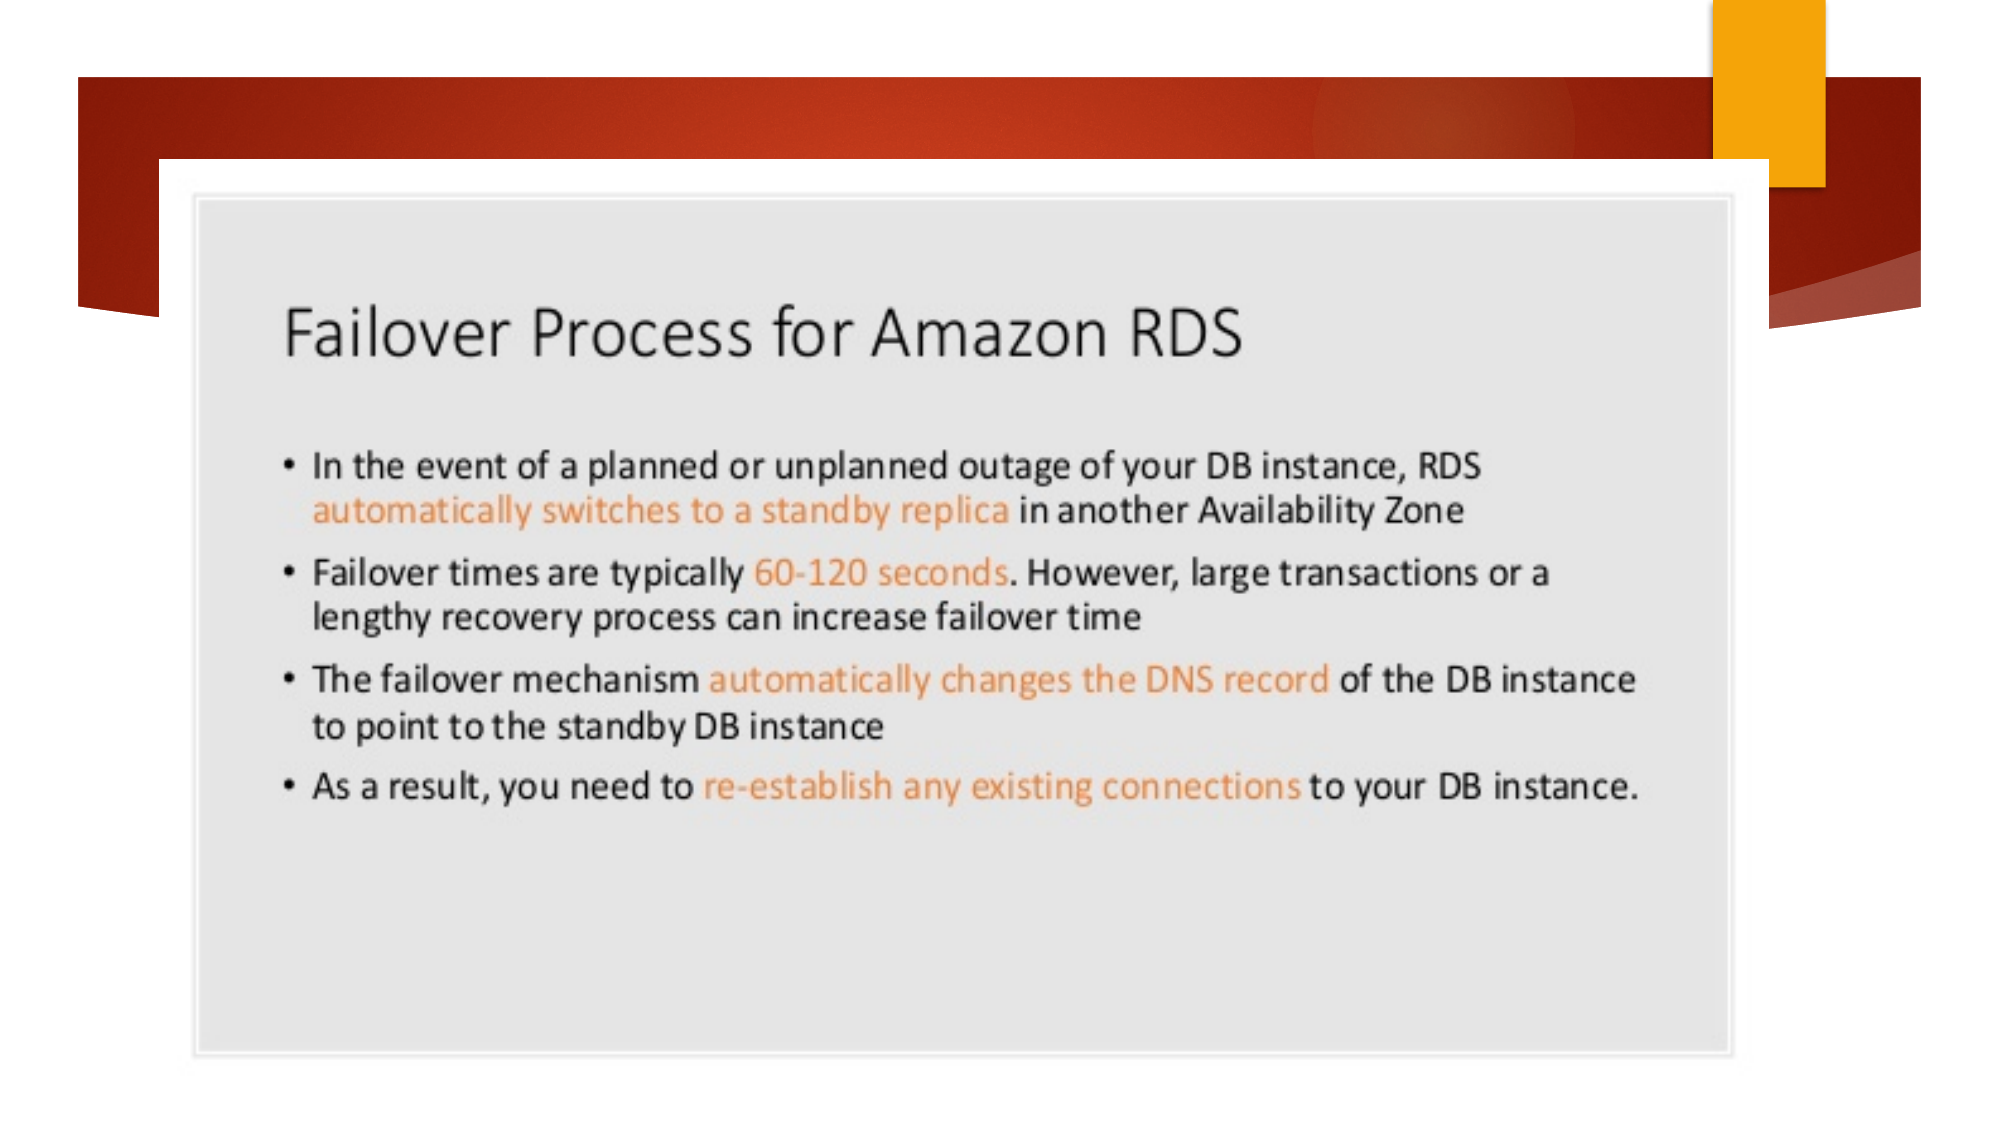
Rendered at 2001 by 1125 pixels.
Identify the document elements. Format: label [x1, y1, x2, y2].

list [158, 158, 1769, 1094]
